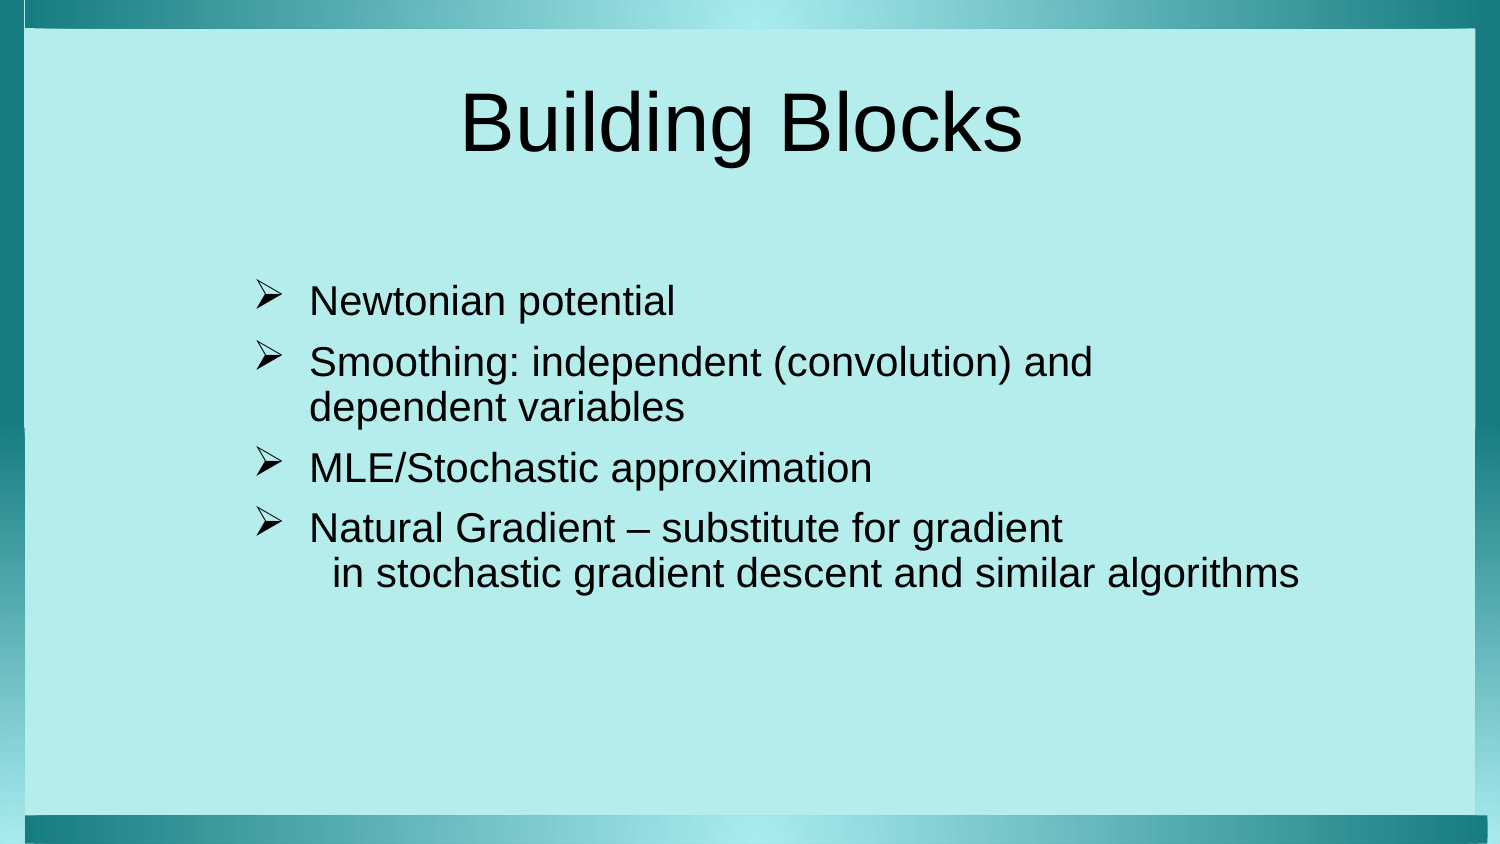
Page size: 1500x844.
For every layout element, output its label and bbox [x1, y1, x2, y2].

text_box [0, 0, 1500, 844]
